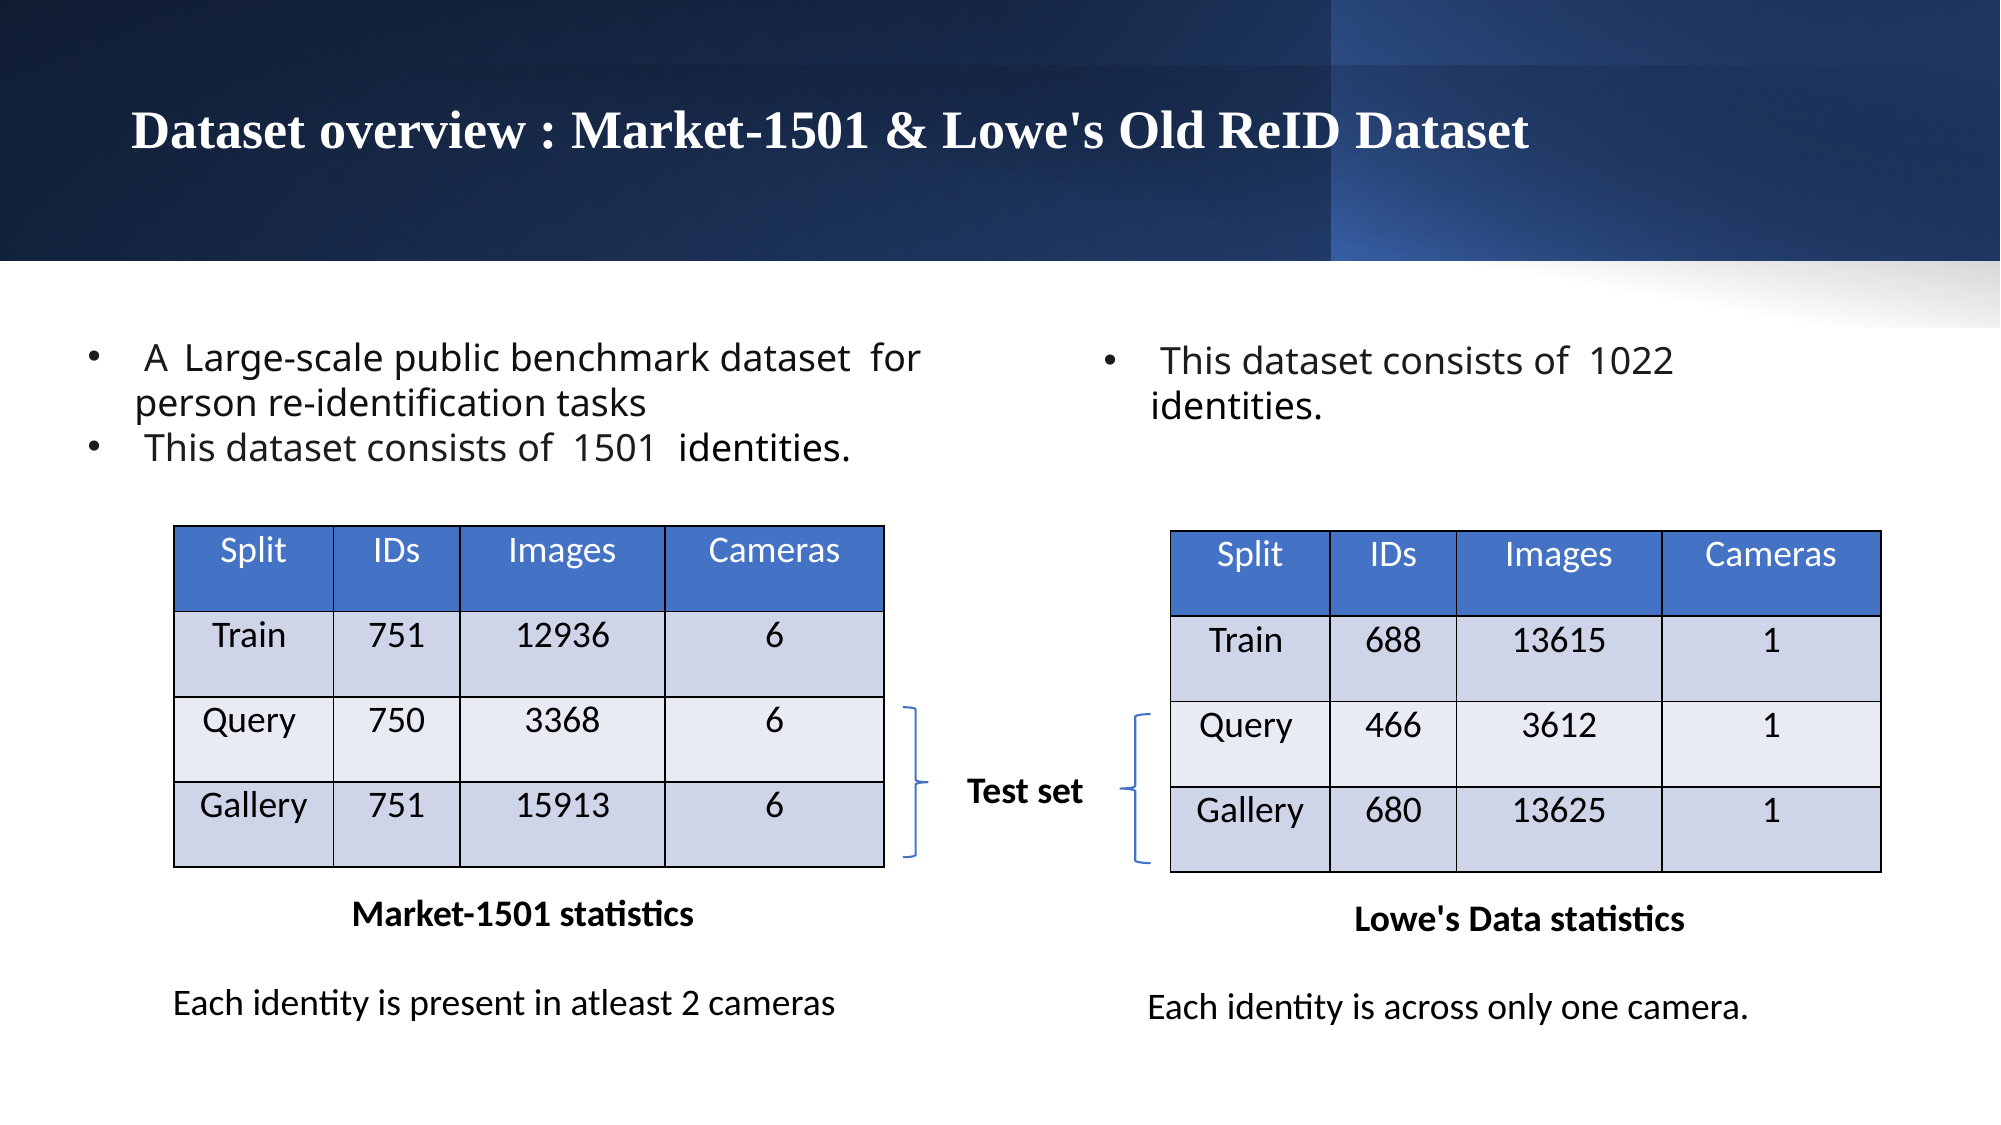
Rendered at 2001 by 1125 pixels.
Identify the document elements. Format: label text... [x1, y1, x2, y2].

text_box Each identity is across only one camera. [1132, 974, 1957, 1035]
text_box This dataset consists of 1022 identities. [1088, 284, 1859, 435]
title Dataset overview : Market-1501 & Lowe's Old ReID Dataset [116, 65, 1562, 197]
table_header IDs [1331, 532, 1456, 615]
table_cell 15913 [461, 783, 664, 866]
table_cell 750 [334, 698, 459, 781]
text_box A Large-scale public benchmark dataset for person re-identification tasks This dataset consists of 1501 identities. [72, 281, 1053, 476]
table_header Images [461, 527, 664, 611]
table_cell Query [175, 698, 333, 781]
text_box [902, 706, 929, 859]
table_header Split [1171, 532, 1329, 615]
table_cell 6 [666, 612, 883, 696]
text_box Each identity is present in atleast 2 cameras [157, 970, 983, 1031]
table_cell 12936 [461, 612, 664, 696]
table_cell 751 [334, 612, 459, 696]
table_cell Train [175, 612, 333, 696]
table_header Split [175, 527, 333, 611]
table_cell 751 [334, 783, 459, 866]
table_header Cameras [666, 527, 883, 611]
table_cell Query [1171, 702, 1329, 786]
text_box Lowe's Data statistics [1167, 886, 1882, 947]
table_cell Train [1171, 617, 1329, 701]
table_cell 1 [1663, 702, 1880, 786]
table_cell 3368 [461, 698, 664, 781]
text_box Test set [952, 758, 1134, 819]
table_cell 6 [666, 698, 883, 781]
table_header Images [1457, 532, 1661, 615]
table_cell 688 [1331, 617, 1456, 701]
text_box Market-1501 statistics [170, 881, 885, 942]
text_box [117, 65, 2000, 328]
table_cell Gallery [175, 783, 333, 866]
table_cell 1 [1663, 617, 1880, 701]
table_header IDs [334, 527, 459, 611]
table_cell 680 [1331, 788, 1456, 871]
table_header Cameras [1663, 532, 1880, 615]
table_cell 13615 [1457, 617, 1661, 701]
table_cell 466 [1331, 702, 1456, 786]
table_cell 6 [666, 783, 883, 866]
table_cell 13625 [1457, 788, 1661, 871]
text_box [1331, 0, 2000, 65]
table_cell 3612 [1457, 702, 1661, 786]
table_cell Gallery [1171, 788, 1329, 871]
text_box [0, 0, 1331, 261]
text_box [1119, 713, 1151, 865]
table_cell 1 [1663, 788, 1880, 871]
